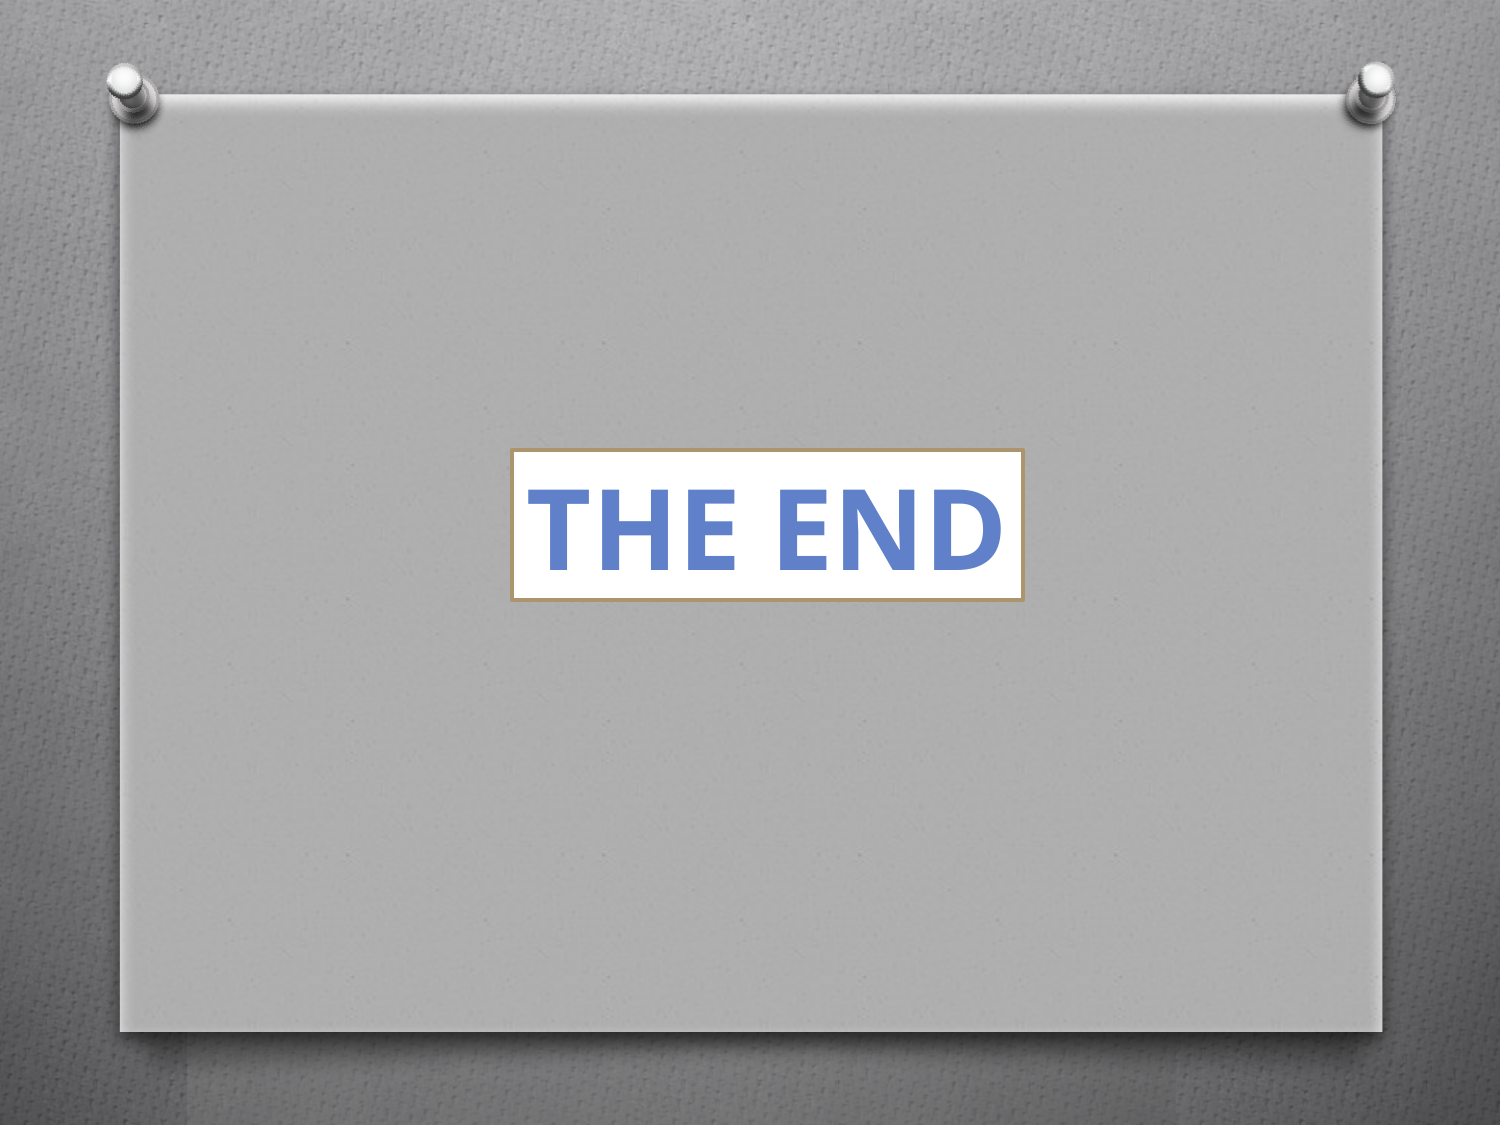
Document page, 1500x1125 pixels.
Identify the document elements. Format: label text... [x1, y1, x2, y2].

picture [75, 29, 198, 153]
picture [1317, 35, 1439, 156]
text_box The End [510, 448, 1025, 602]
